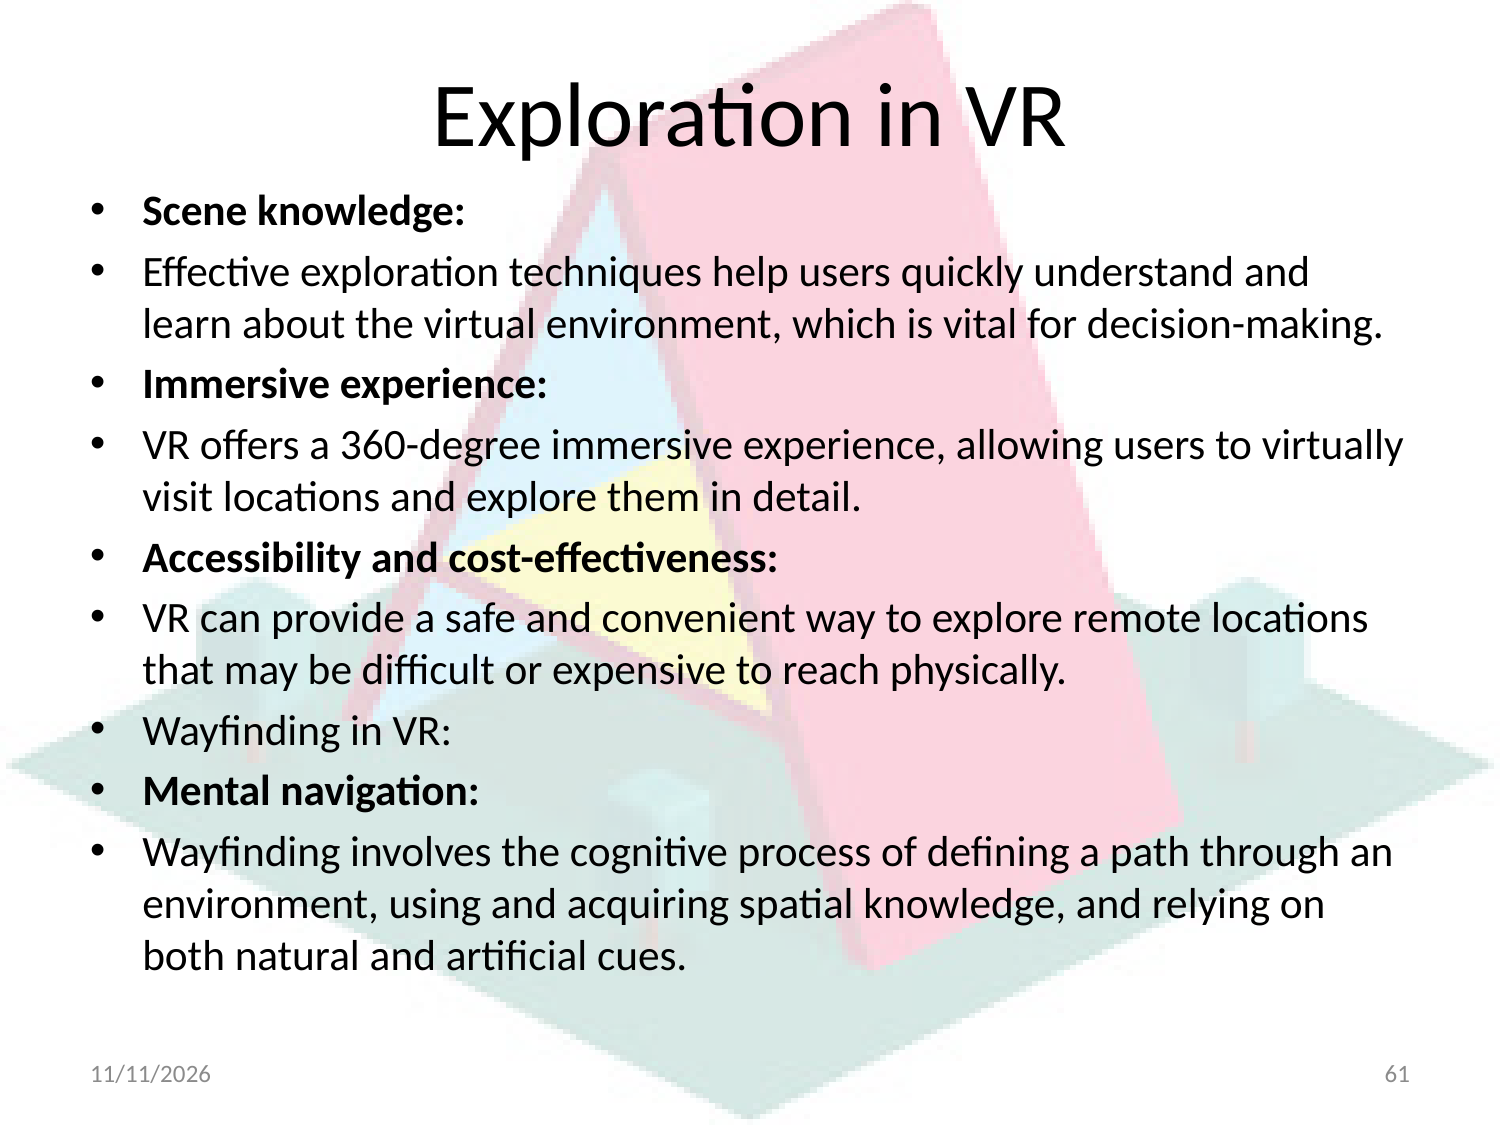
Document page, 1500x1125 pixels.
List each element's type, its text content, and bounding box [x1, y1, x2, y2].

list Scene knowledge: Effective exploration techniques help users quickly understand and learn about the virtual environment, which is vital for decision-making. Immersive experience: VR offers a 360-degree immersive experience, allowing users to virtually visit locations and explore them in detail. Accessibility and cost-effectiveness: VR can provide a safe and convenient way to explore remote locations that may be difficult or expensive to reach physically. Wayfinding in VR: Mental navigation: Wayfinding involves the cognitive process of defining a path through an environment, using and acquiring spatial knowledge, and relying on both natural and artificial cues. [75, 174, 1425, 1005]
slide_number 61 [1074, 1042, 1425, 1103]
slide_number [75, 1042, 425, 1103]
title Exploration in VR [75, 45, 1425, 174]
